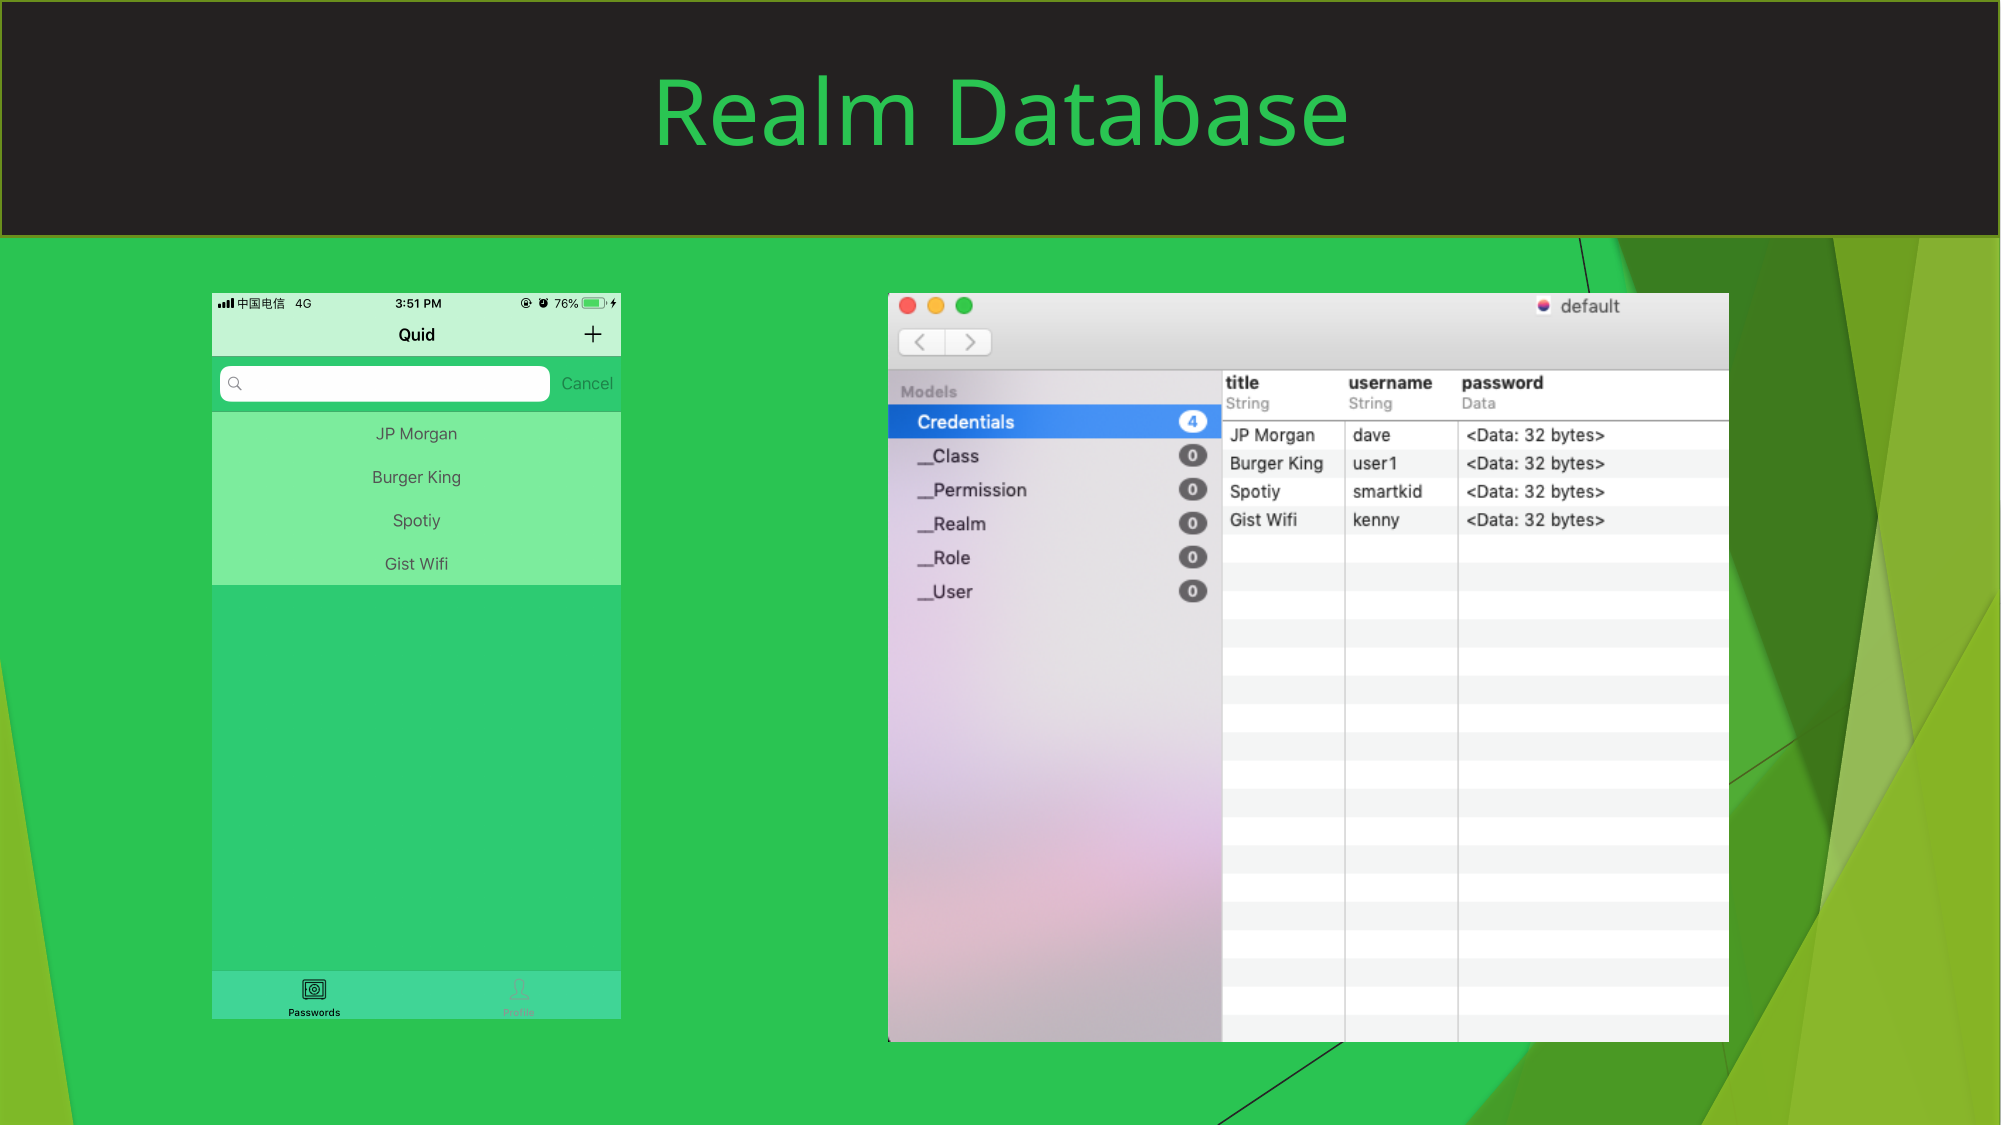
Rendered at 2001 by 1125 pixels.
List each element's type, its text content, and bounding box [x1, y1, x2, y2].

text_box [0, 0, 2000, 238]
picture [211, 292, 621, 1020]
text_box Realm Database [32, 46, 1972, 172]
picture [887, 292, 1729, 1043]
text_box [32, 274, 1972, 381]
